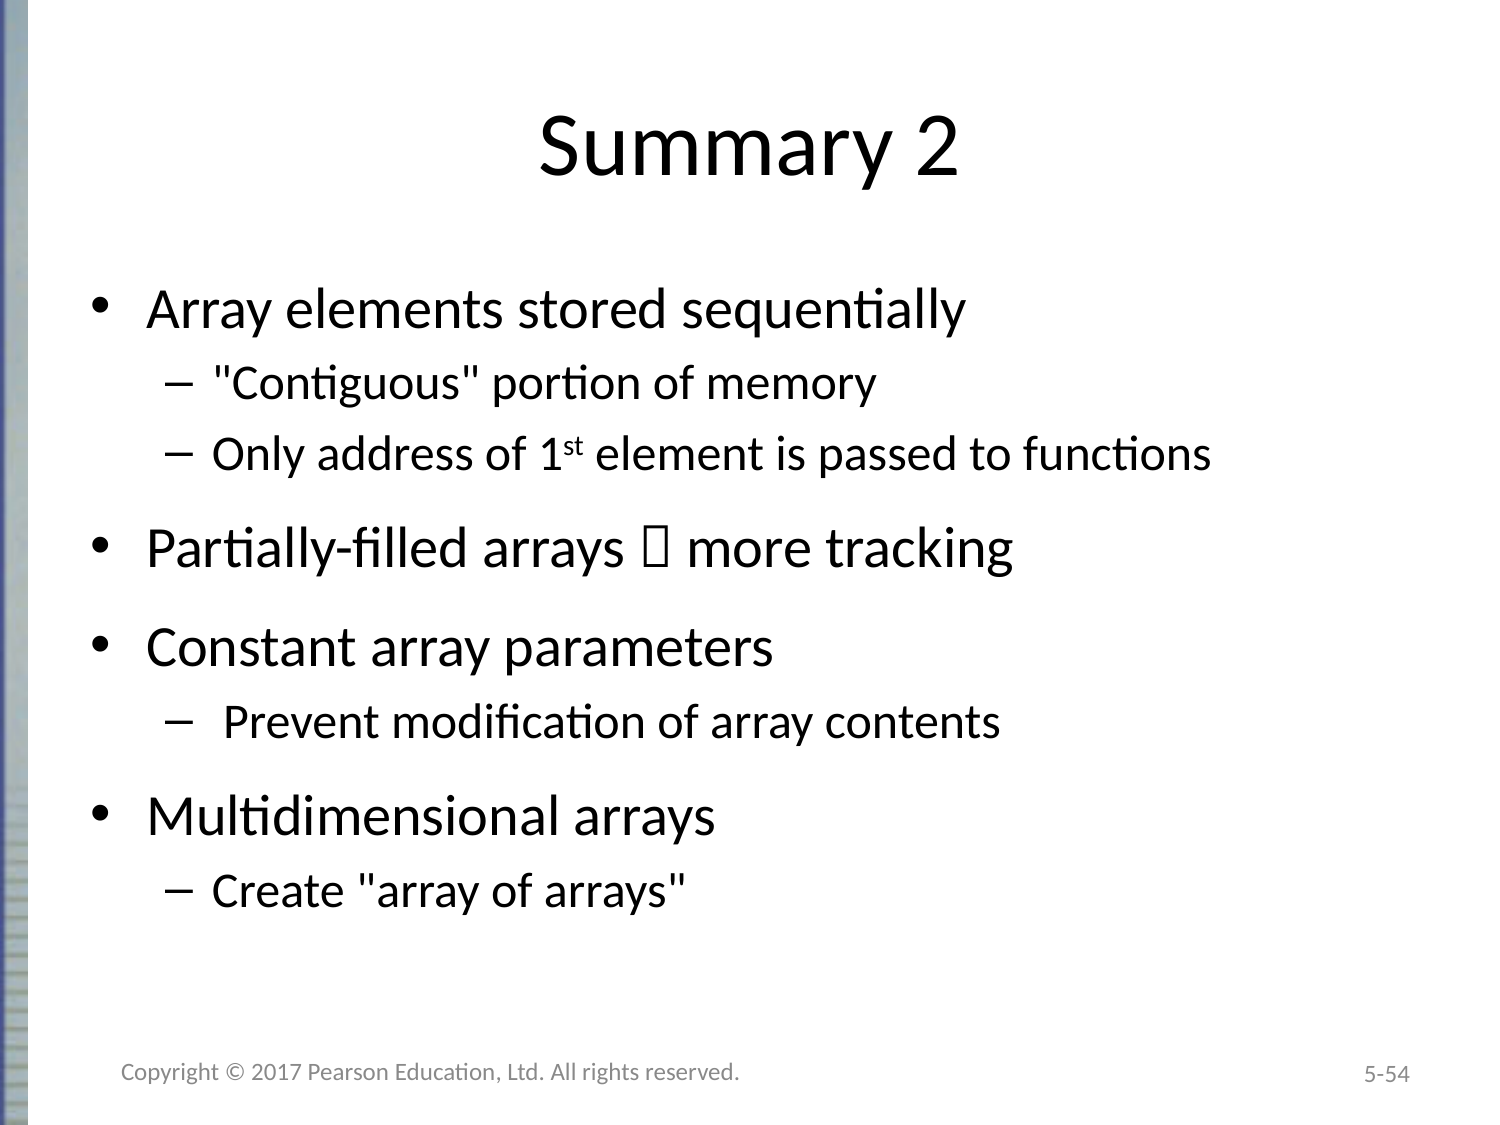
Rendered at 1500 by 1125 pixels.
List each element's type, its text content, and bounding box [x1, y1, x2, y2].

footer Copyright © 2017 Pearson Education, Ltd. All rights reserved. [75, 1040, 788, 1100]
title Summary 2 [75, 45, 1425, 233]
picture [0, 0, 28, 1125]
list Array elements stored sequentially "Contiguous" portion of memory Only address of 1st element is passed to functions Partially-filled arrays  more tracking Constant array parameters Prevent modification of array contents Multidimensional arrays Create "array of arrays" [75, 262, 1425, 1005]
slide_number 5-54 [1074, 1042, 1425, 1103]
